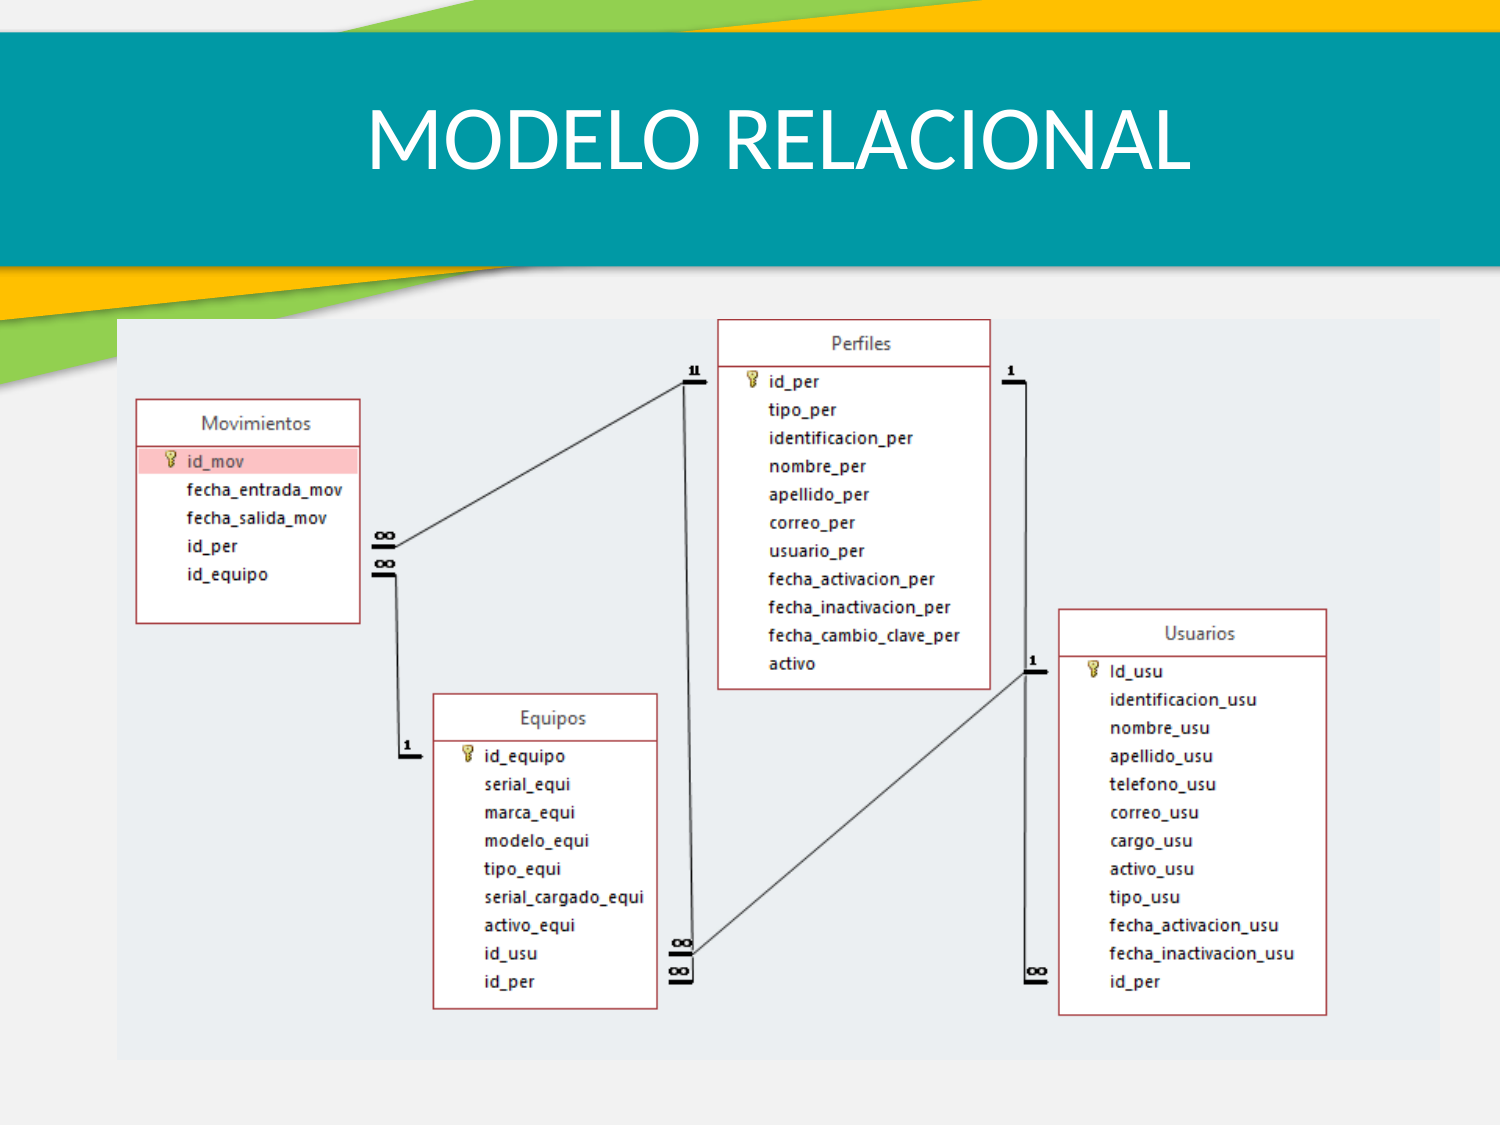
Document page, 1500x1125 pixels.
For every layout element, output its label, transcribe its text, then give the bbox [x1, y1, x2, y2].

picture [117, 319, 1441, 1060]
text_box MODELO RELACIONAL [200, 63, 1357, 231]
